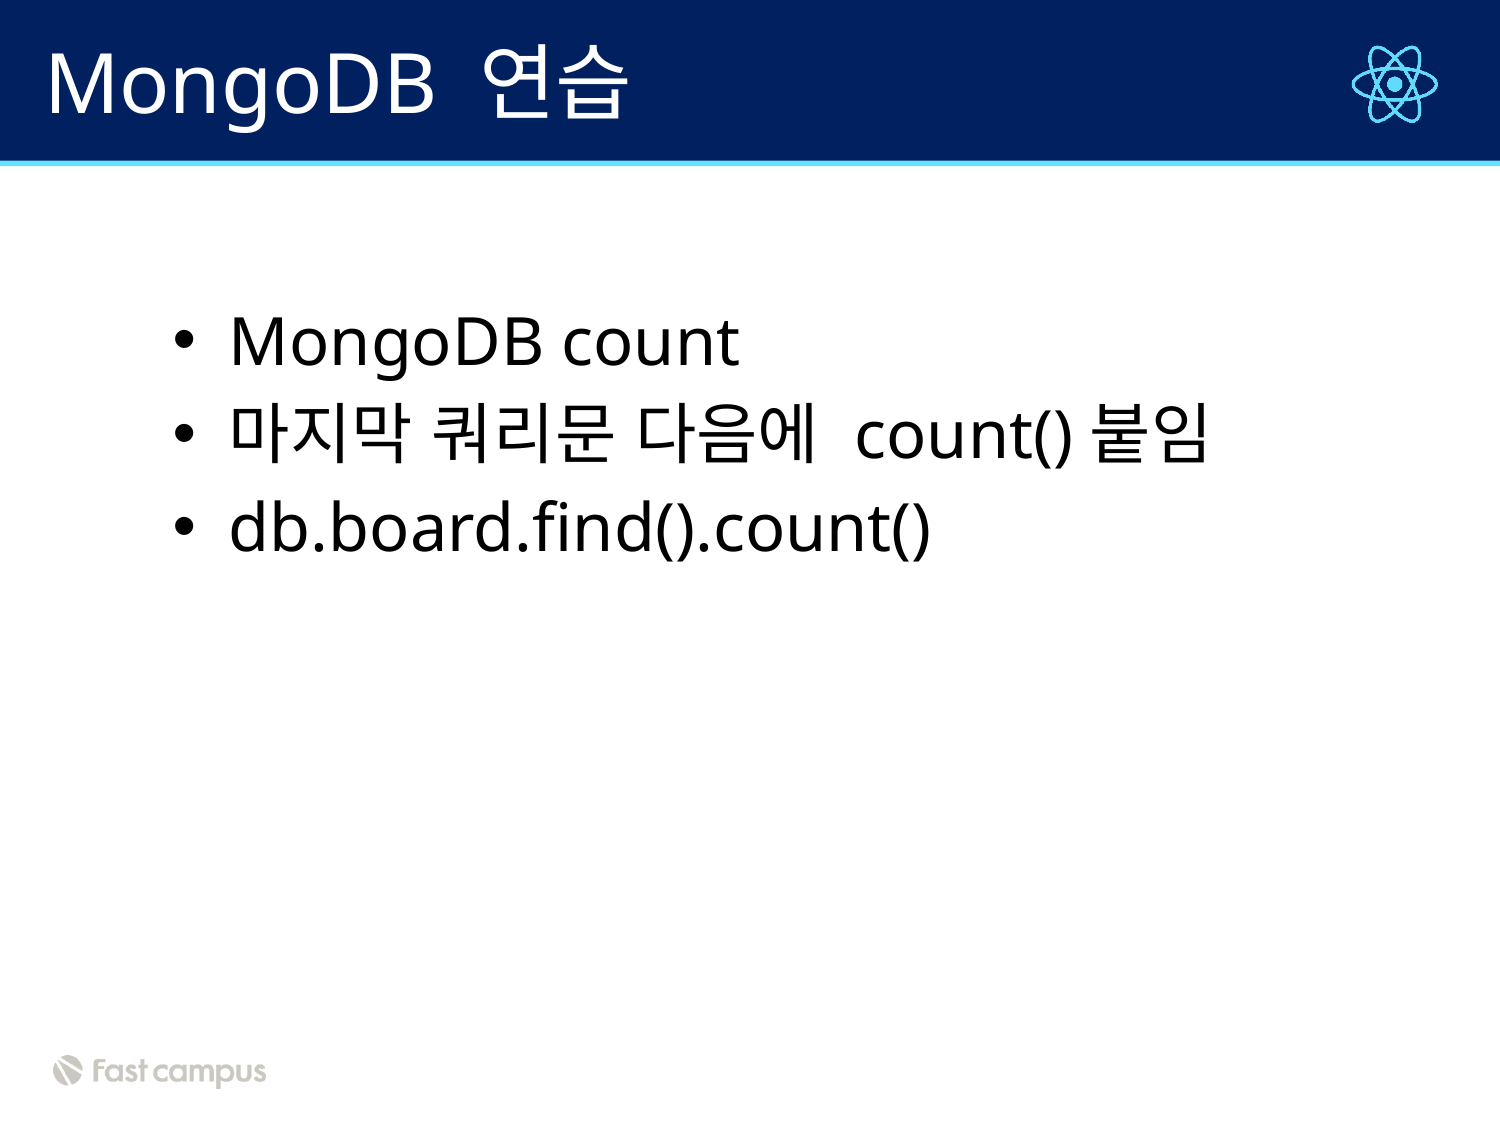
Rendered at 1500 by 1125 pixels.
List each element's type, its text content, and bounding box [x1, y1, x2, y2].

picture [1380, 36, 1444, 135]
title MongoDB 연습 [29, 0, 1380, 175]
list MongoDB count 마지막 쿼리문 다음에 count()붙임 db.board.find().count() [157, 290, 1343, 953]
